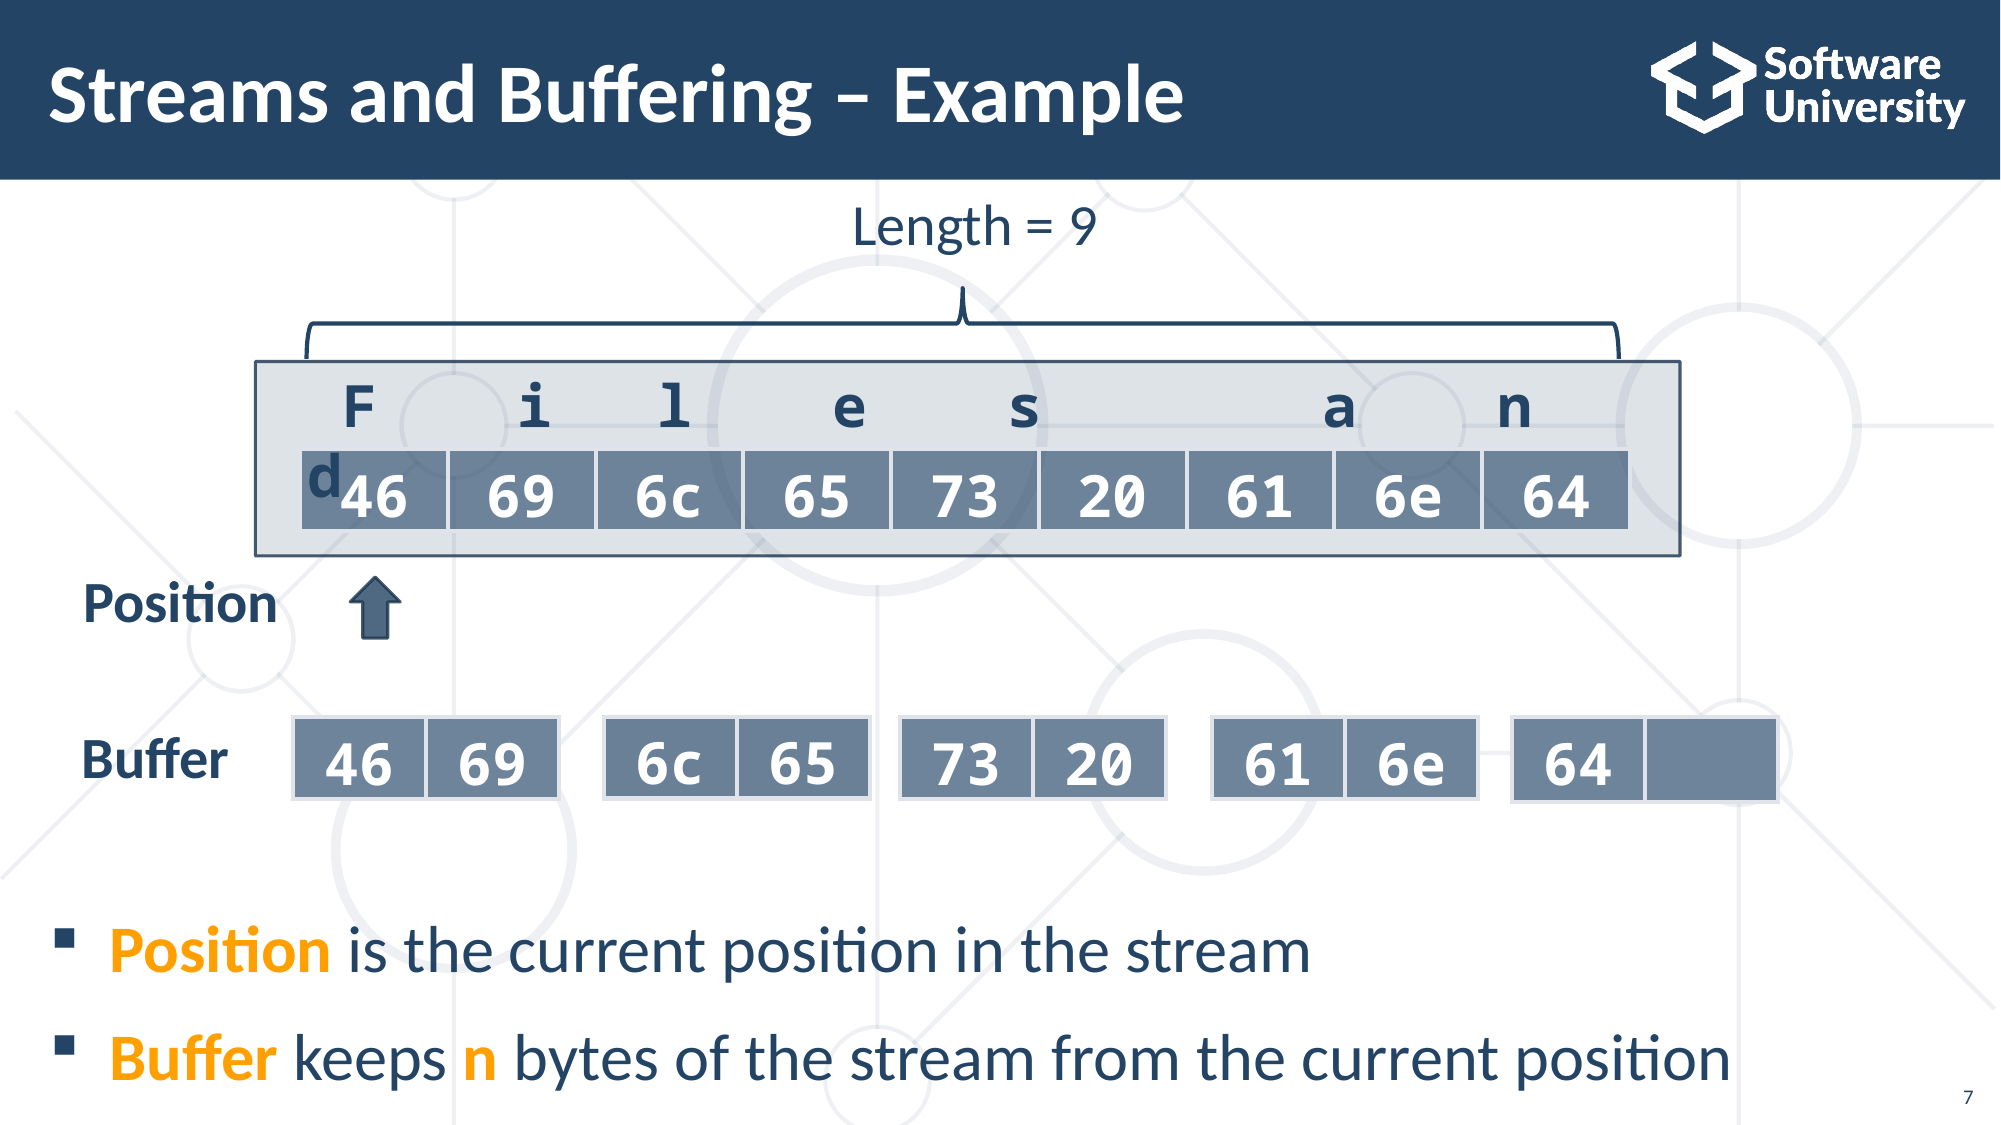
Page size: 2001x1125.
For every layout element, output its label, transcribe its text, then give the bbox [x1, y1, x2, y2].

table_header 64 [1514, 719, 1643, 800]
picture [1651, 41, 1966, 134]
table_header 6c [598, 451, 741, 529]
text_box F i l e s a n d [292, 361, 1633, 517]
table_header 73 [902, 719, 1031, 797]
table_header 73 [893, 451, 1037, 529]
table_header 6e [1347, 719, 1476, 797]
text_box [348, 574, 403, 641]
table_header 65 [745, 451, 889, 529]
table_header 6e [1336, 451, 1480, 529]
table_header 64 [1484, 451, 1628, 529]
table_header 61 [1189, 451, 1332, 529]
table_header 46 [295, 719, 424, 797]
table_header 20 [1041, 451, 1185, 529]
title Streams and Buffering – Example [31, 16, 1625, 162]
table_header 20 [1035, 719, 1164, 797]
text_box Length = 9 [837, 179, 1175, 265]
table_header 69 [450, 451, 594, 529]
table_header [1647, 719, 1776, 800]
table_header 65 [739, 719, 868, 796]
text_box [305, 287, 1620, 359]
table_header 6c [606, 719, 735, 796]
table_header 61 [1214, 719, 1343, 797]
text_box Position [68, 556, 295, 641]
slide_number 7 [1928, 1067, 1989, 1117]
text_box Buffer [66, 713, 293, 798]
table_header 69 [428, 719, 557, 797]
list Position is the current position in the stream Buffer keeps n bytes of the stream from the current position [31, 200, 1970, 1100]
table_header 46 [302, 451, 446, 529]
text_box [253, 359, 1682, 558]
